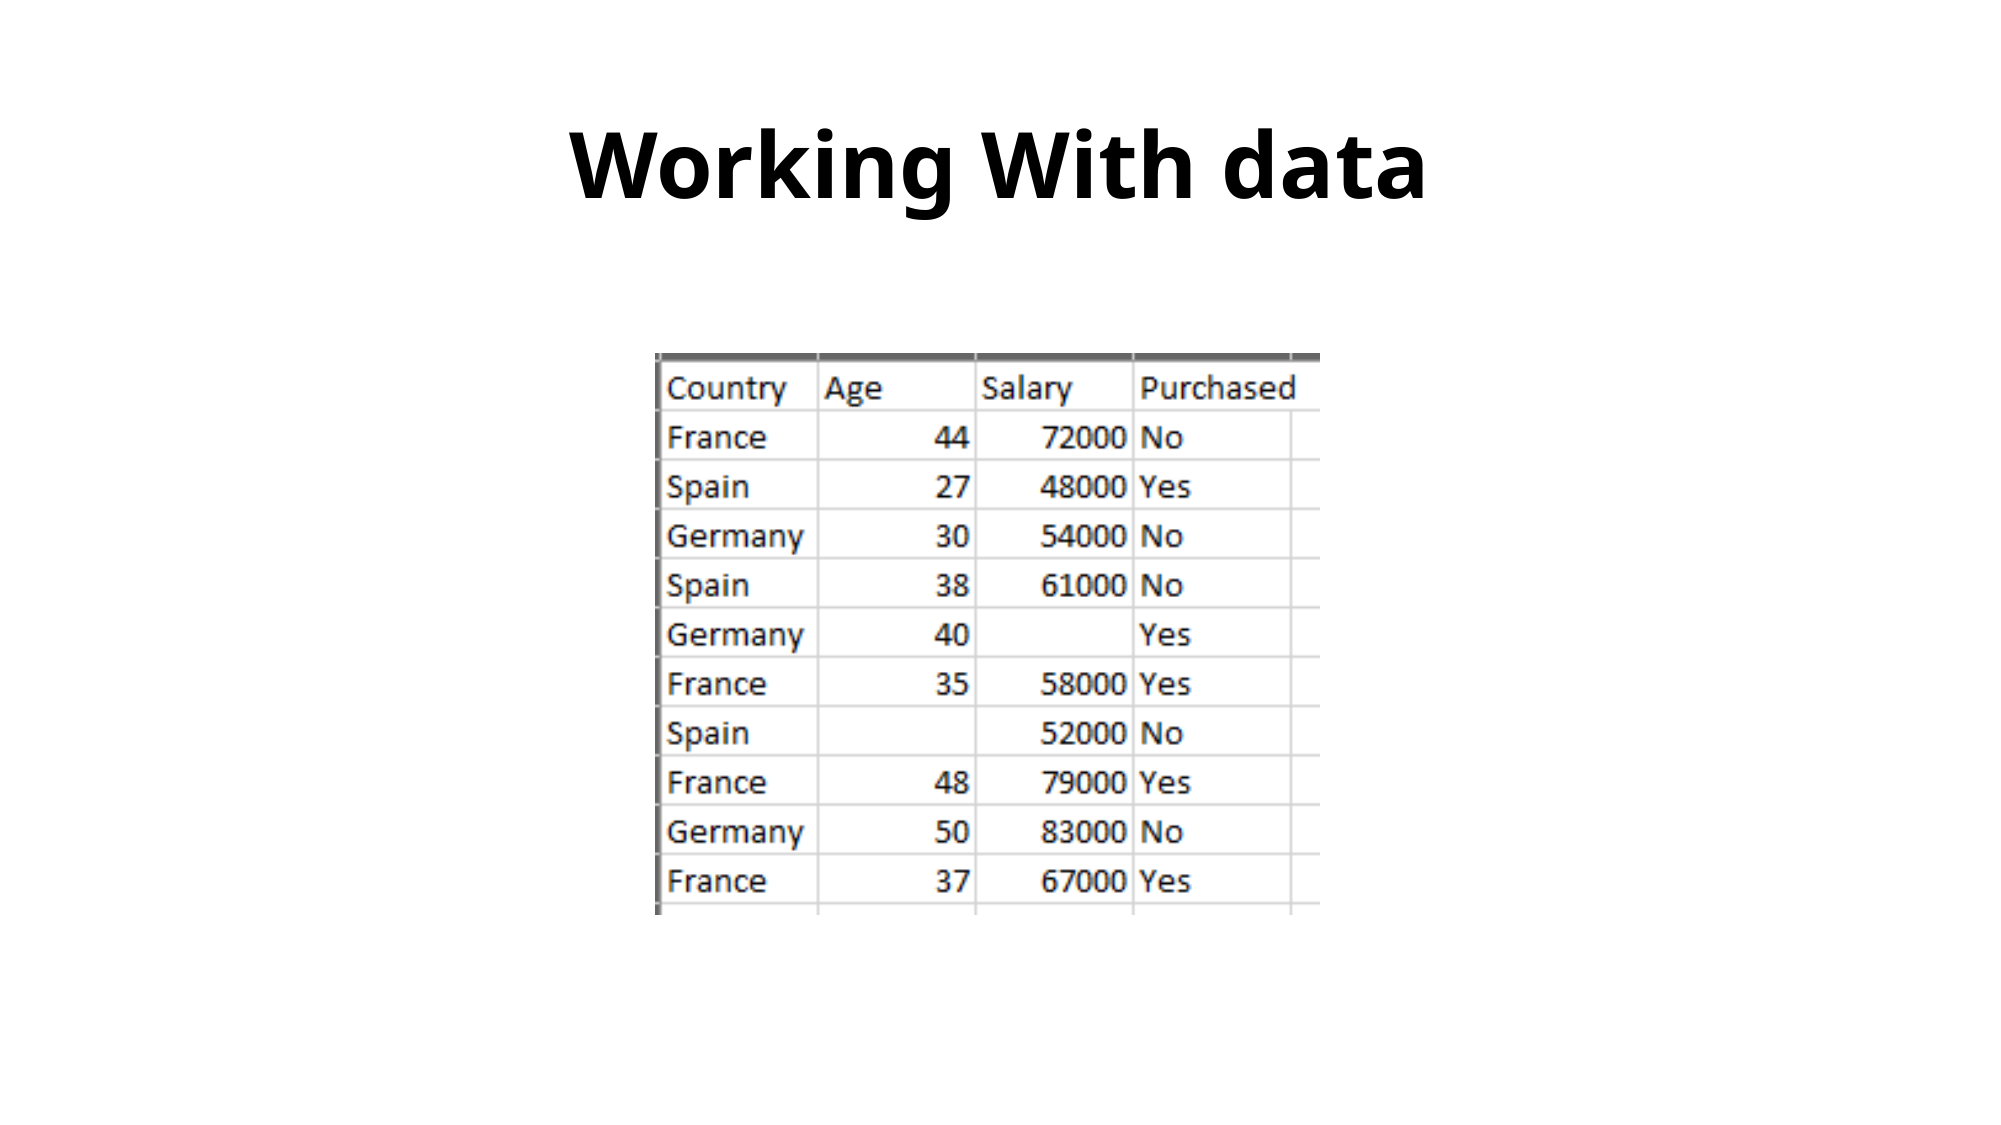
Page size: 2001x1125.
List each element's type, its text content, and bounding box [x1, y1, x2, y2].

title Working With data [137, 59, 1863, 278]
picture [655, 353, 1320, 915]
